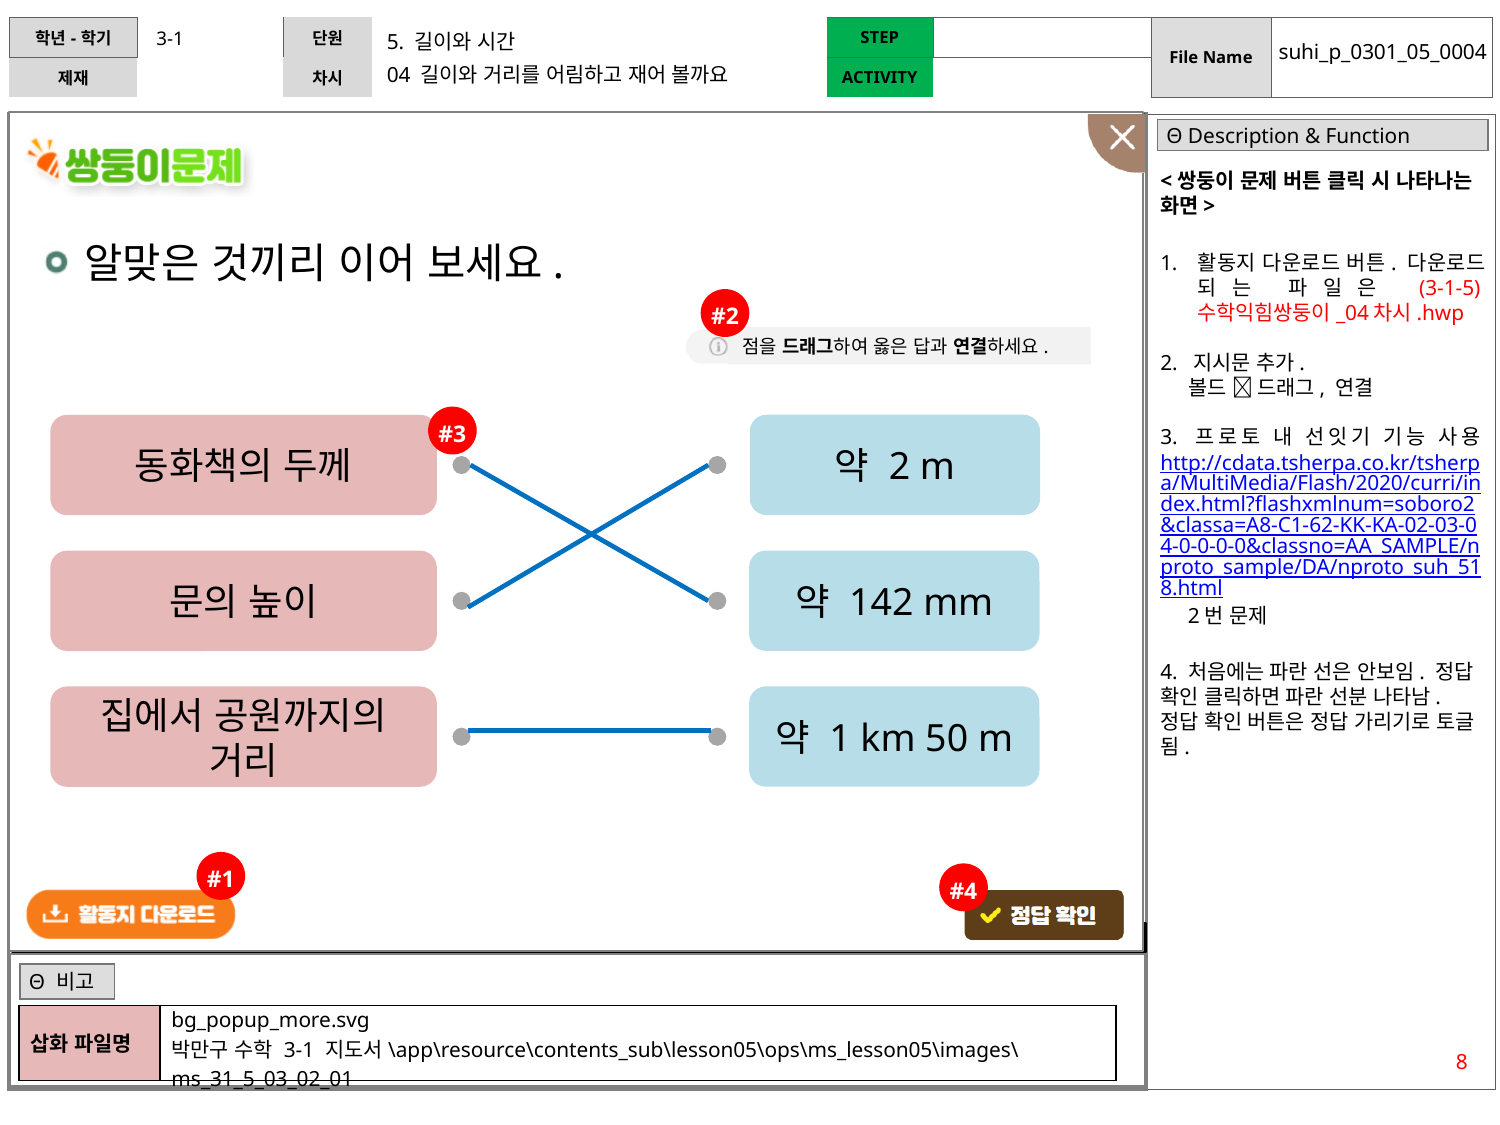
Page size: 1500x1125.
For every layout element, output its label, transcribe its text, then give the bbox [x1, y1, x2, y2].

table_header bg_popup_more.svg 박만구 수학 3-1 지도서\app\resource\contents_sub\lesson05\ops\ms_lesson05\images\ms_31_5_03_02_01 [161, 1006, 1115, 1080]
text_box [708, 727, 727, 746]
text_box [467, 464, 709, 608]
text_box #1 [194, 849, 248, 892]
picture [42, 243, 72, 279]
text_box #2 [698, 286, 752, 325]
text_box #3 [425, 404, 479, 457]
text_box 집에서 공원까지의 거리 [50, 686, 437, 787]
text_box 3-1 [141, 18, 284, 55]
table_header Θ Description & Function [1158, 120, 1487, 150]
text_box 문의 높이 [50, 550, 437, 652]
text_box [452, 591, 463, 610]
text_box 약 142 mm [749, 550, 1040, 651]
text_box 약 2 m [749, 414, 1041, 516]
text_box [452, 727, 471, 746]
text_box #4 [937, 861, 990, 913]
text_box [713, 591, 727, 610]
text_box 알맞은 것끼리 이어 보세요. [69, 229, 1105, 295]
text_box [7, 110, 1145, 953]
text_box 5. 길이와 시간 [372, 21, 715, 54]
picture [681, 326, 890, 364]
text_box 04 길이와 거리를 어림하고 재어 볼까요 [372, 54, 781, 96]
picture [1084, 113, 1145, 173]
text_box suhi_p_0301_05_0004 [1263, 30, 1500, 71]
text_box 점을 드래그하여 옳은 답과 연결하세요. [891, 327, 1091, 365]
text_box 동화책의 두께 [50, 414, 437, 516]
text_box [452, 456, 470, 475]
text_box <쌍둥이 문제 버튼 클릭 시 나타나는 화면> 활동지 다운로드 버튼. 다운로드 되는 파일은 (3-1-5)수학익힘쌍둥이_04차시.hwp 2. 지시문 추가. 볼드  드래그, 연결 3. 프로토 내 선잇기 기능 사용http://cdata.tsherpa.co.kr/tsherpa/MultiMedia/Flash/2020/curri/index.html?flashxmlnum=soboro2&classa=A8-C1-62-KK-KA-02-03-04-0-0-0-0&classno=AA_SAMPLE/nproto_sample/DA/nproto_suh_518.html 2번 문제 4. 처음에는 파란 선은 안보임. 정답 확인 클릭하면 파란 선분 나타남. 정답 확인 버튼은 정답 가리기로 토글 됨. [1145, 160, 1500, 673]
picture [25, 887, 238, 941]
table_header 삽화 파일명 [20, 1006, 159, 1080]
text_box 약 1 km 50 m [749, 686, 1040, 787]
picture [963, 887, 1126, 941]
text_box [708, 455, 727, 475]
picture [18, 124, 255, 197]
